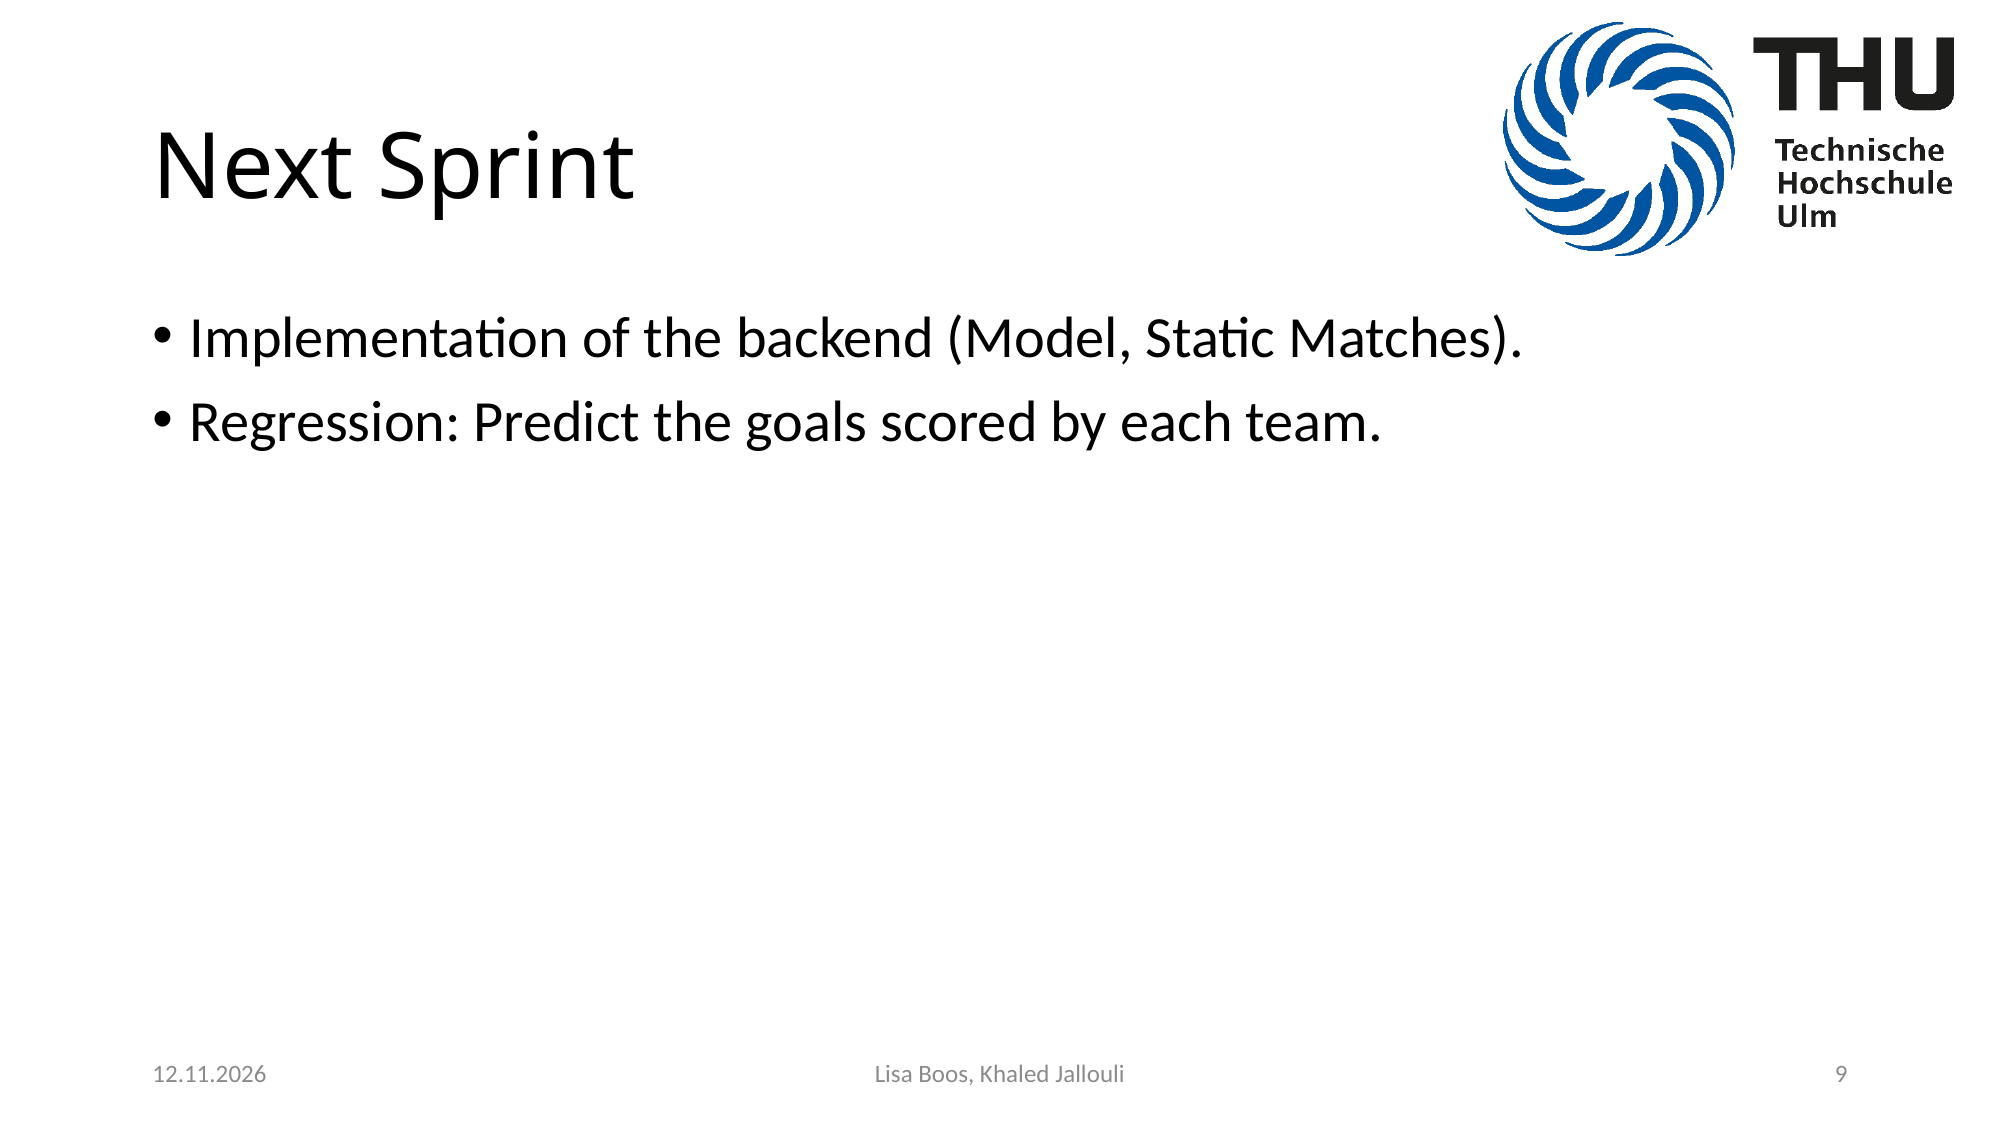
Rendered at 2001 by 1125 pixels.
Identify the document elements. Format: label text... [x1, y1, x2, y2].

list Implementation of the backend (Model, Static Matches). Regression: Predict the goals scored by each team. [137, 299, 1863, 1014]
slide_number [137, 1042, 588, 1103]
slide_number 9 [1412, 1042, 1863, 1103]
picture [1503, 22, 1954, 256]
footer Lisa Boos, Khaled Jallouli [662, 1042, 1338, 1103]
title Next Sprint [137, 59, 1863, 278]
